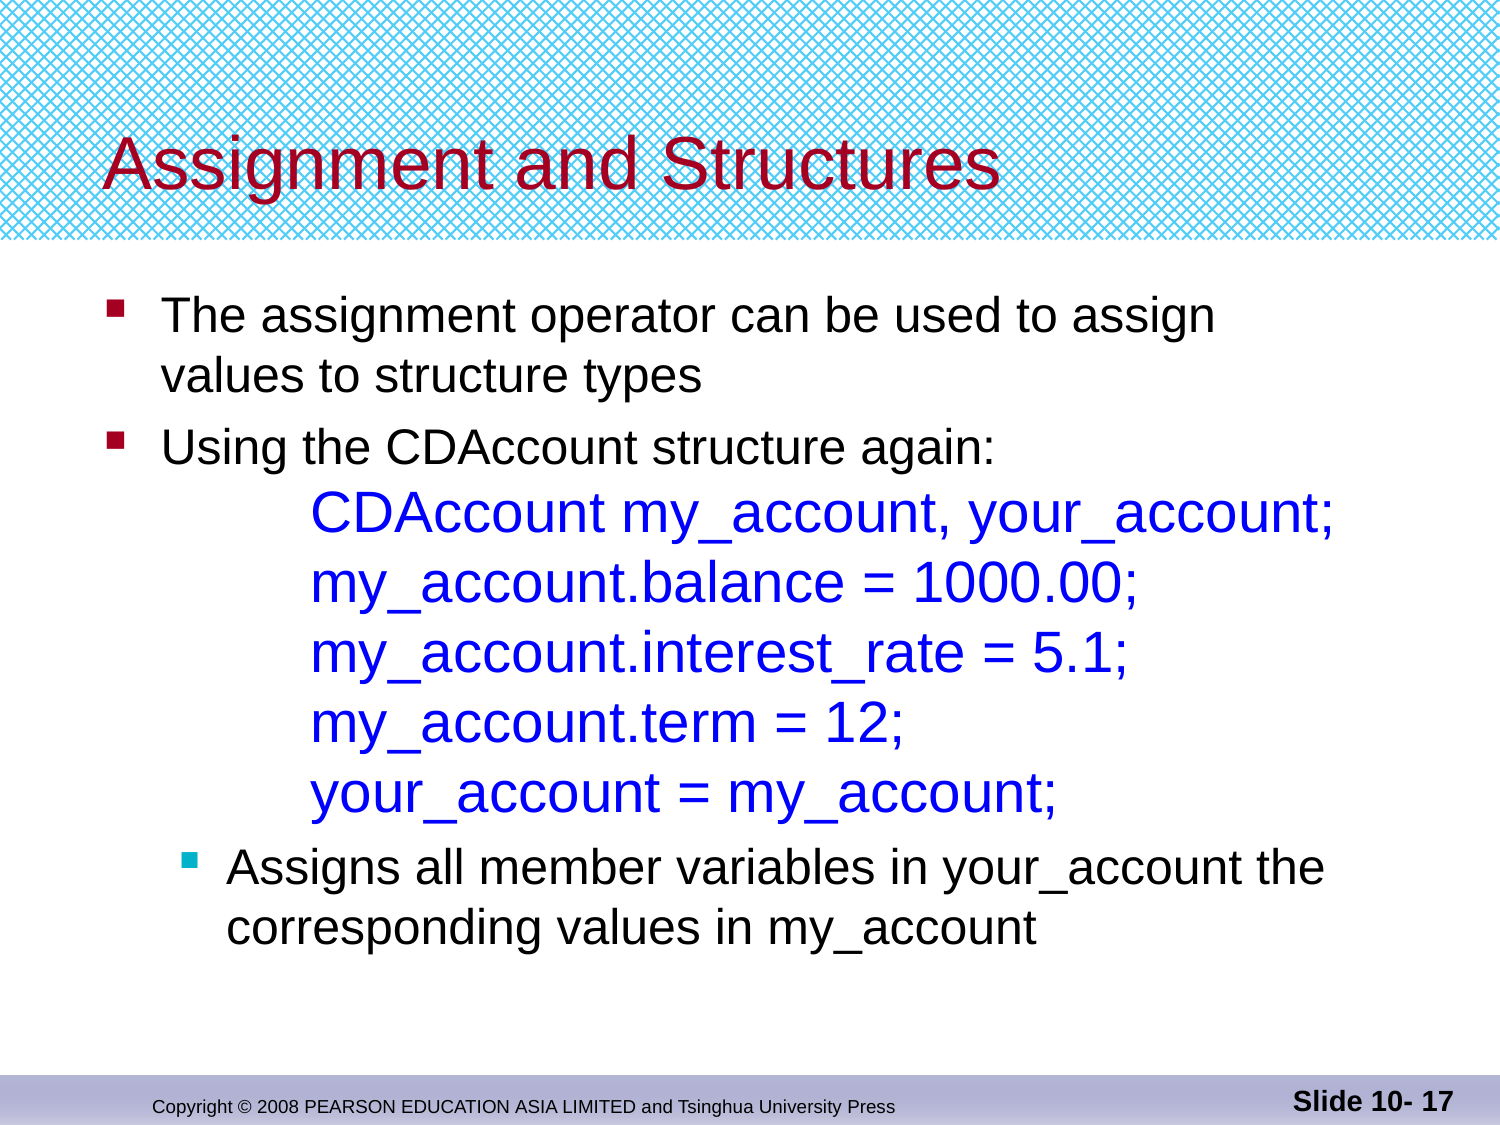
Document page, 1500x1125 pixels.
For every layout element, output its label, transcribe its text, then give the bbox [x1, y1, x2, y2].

list The assignment operator can be used to assign values to structure types Using the CDAccount structure again: CDAccount my_account, your_account; my_account.balance = 1000.00; my_account.interest_rate = 5.1; my_account.term = 12; your_account = my_account; Assigns all member variables in your_account the corresponding values in my_account [89, 275, 1450, 1025]
slide_number Slide 10- 17 [1156, 1050, 1469, 1125]
title Assignment and Structures [87, 49, 1450, 213]
